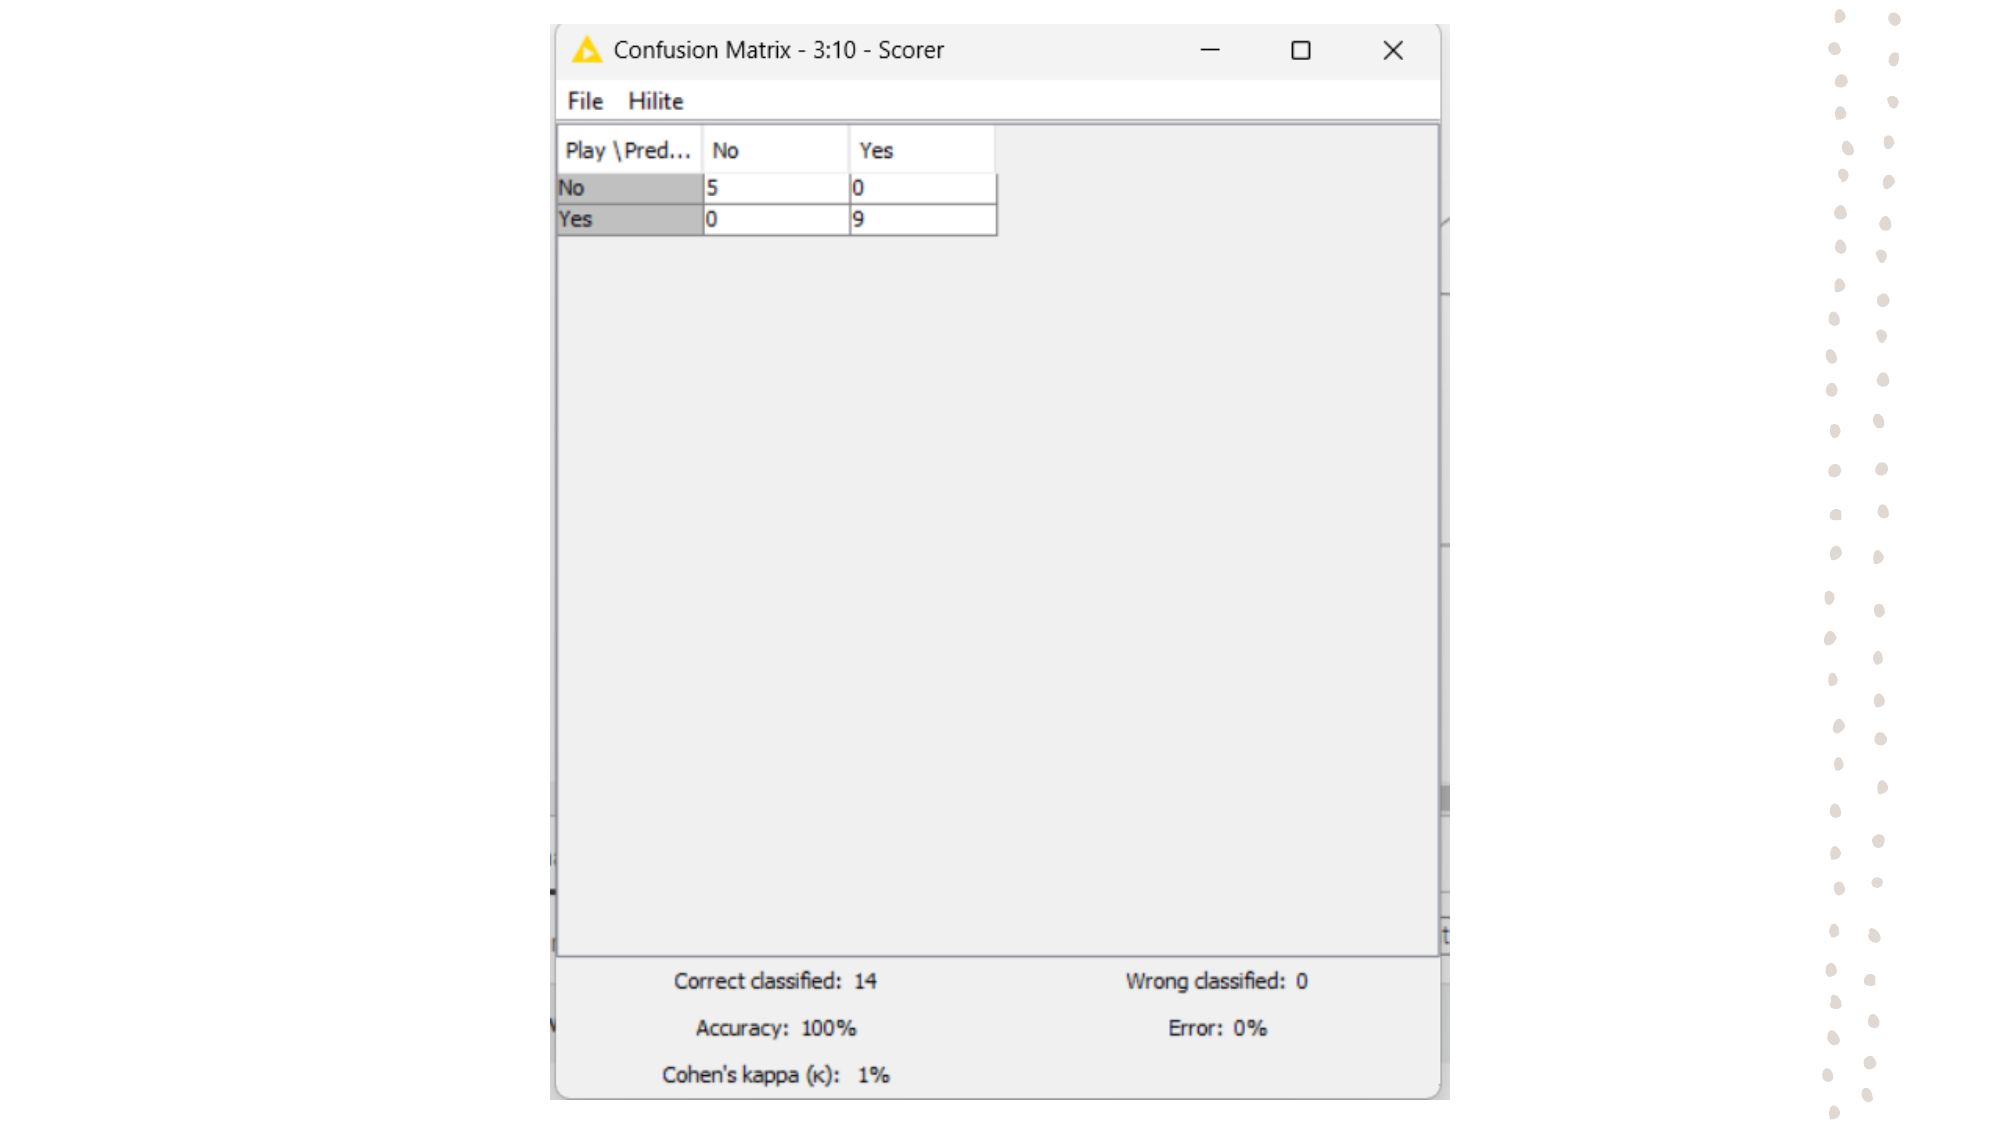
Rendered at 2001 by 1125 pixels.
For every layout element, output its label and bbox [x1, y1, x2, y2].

picture [550, 24, 1450, 1100]
